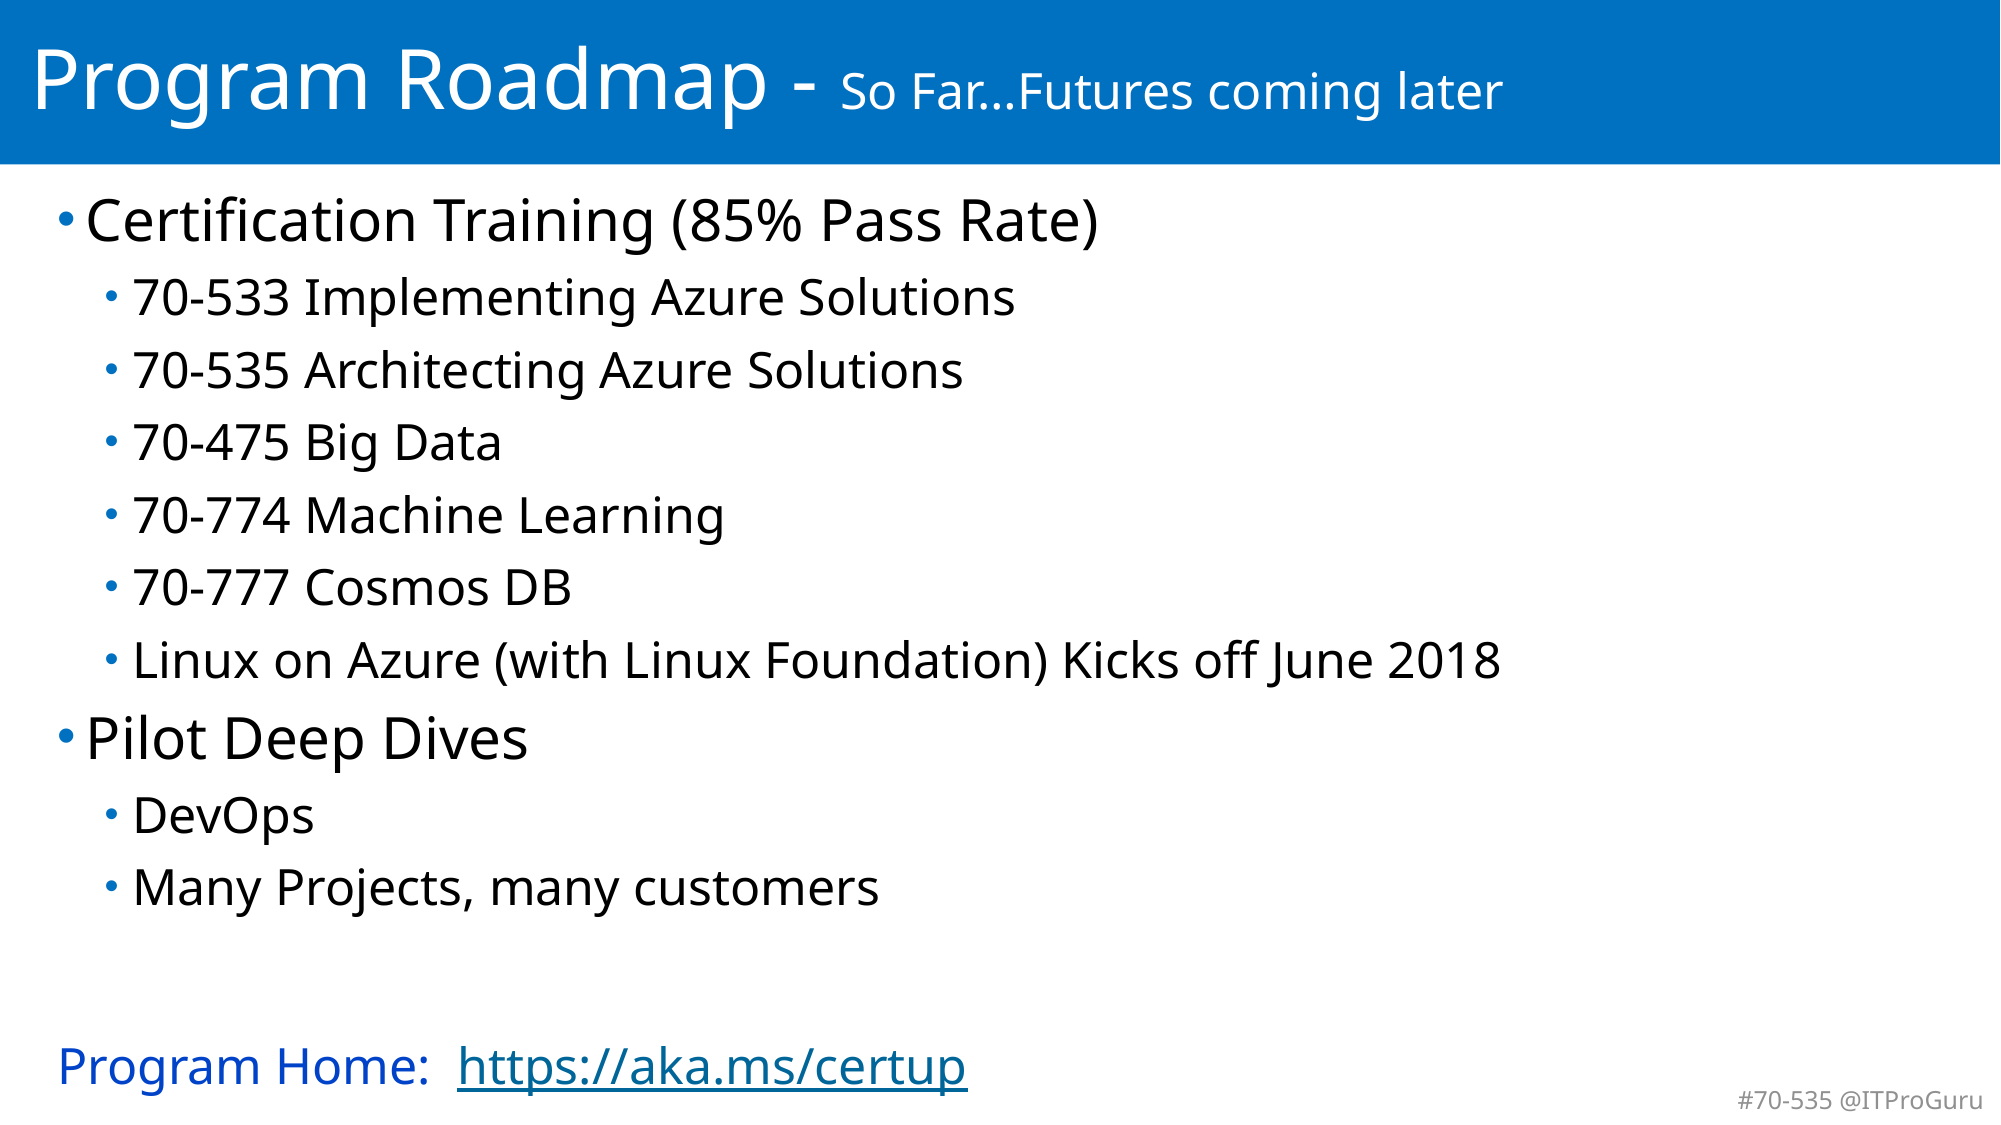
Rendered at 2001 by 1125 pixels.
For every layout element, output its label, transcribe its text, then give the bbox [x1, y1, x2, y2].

title Program Roadmap - So Far…Futures coming later [30, 0, 1962, 168]
list Program Home: https://aka.ms/certup [56, 1034, 1933, 1103]
list Certification Training (85% Pass Rate) 70-533 Implementing Azure Solutions 70-535 Architecting Azure Solutions 70-475 Big Data 70-774 Machine Learning 70-777 Cosmos DB Linux on Azure (with Linux Foundation) Kicks off June 2018 Pilot Deep Dives DevOps Many Projects, many customers [56, 182, 1933, 1034]
